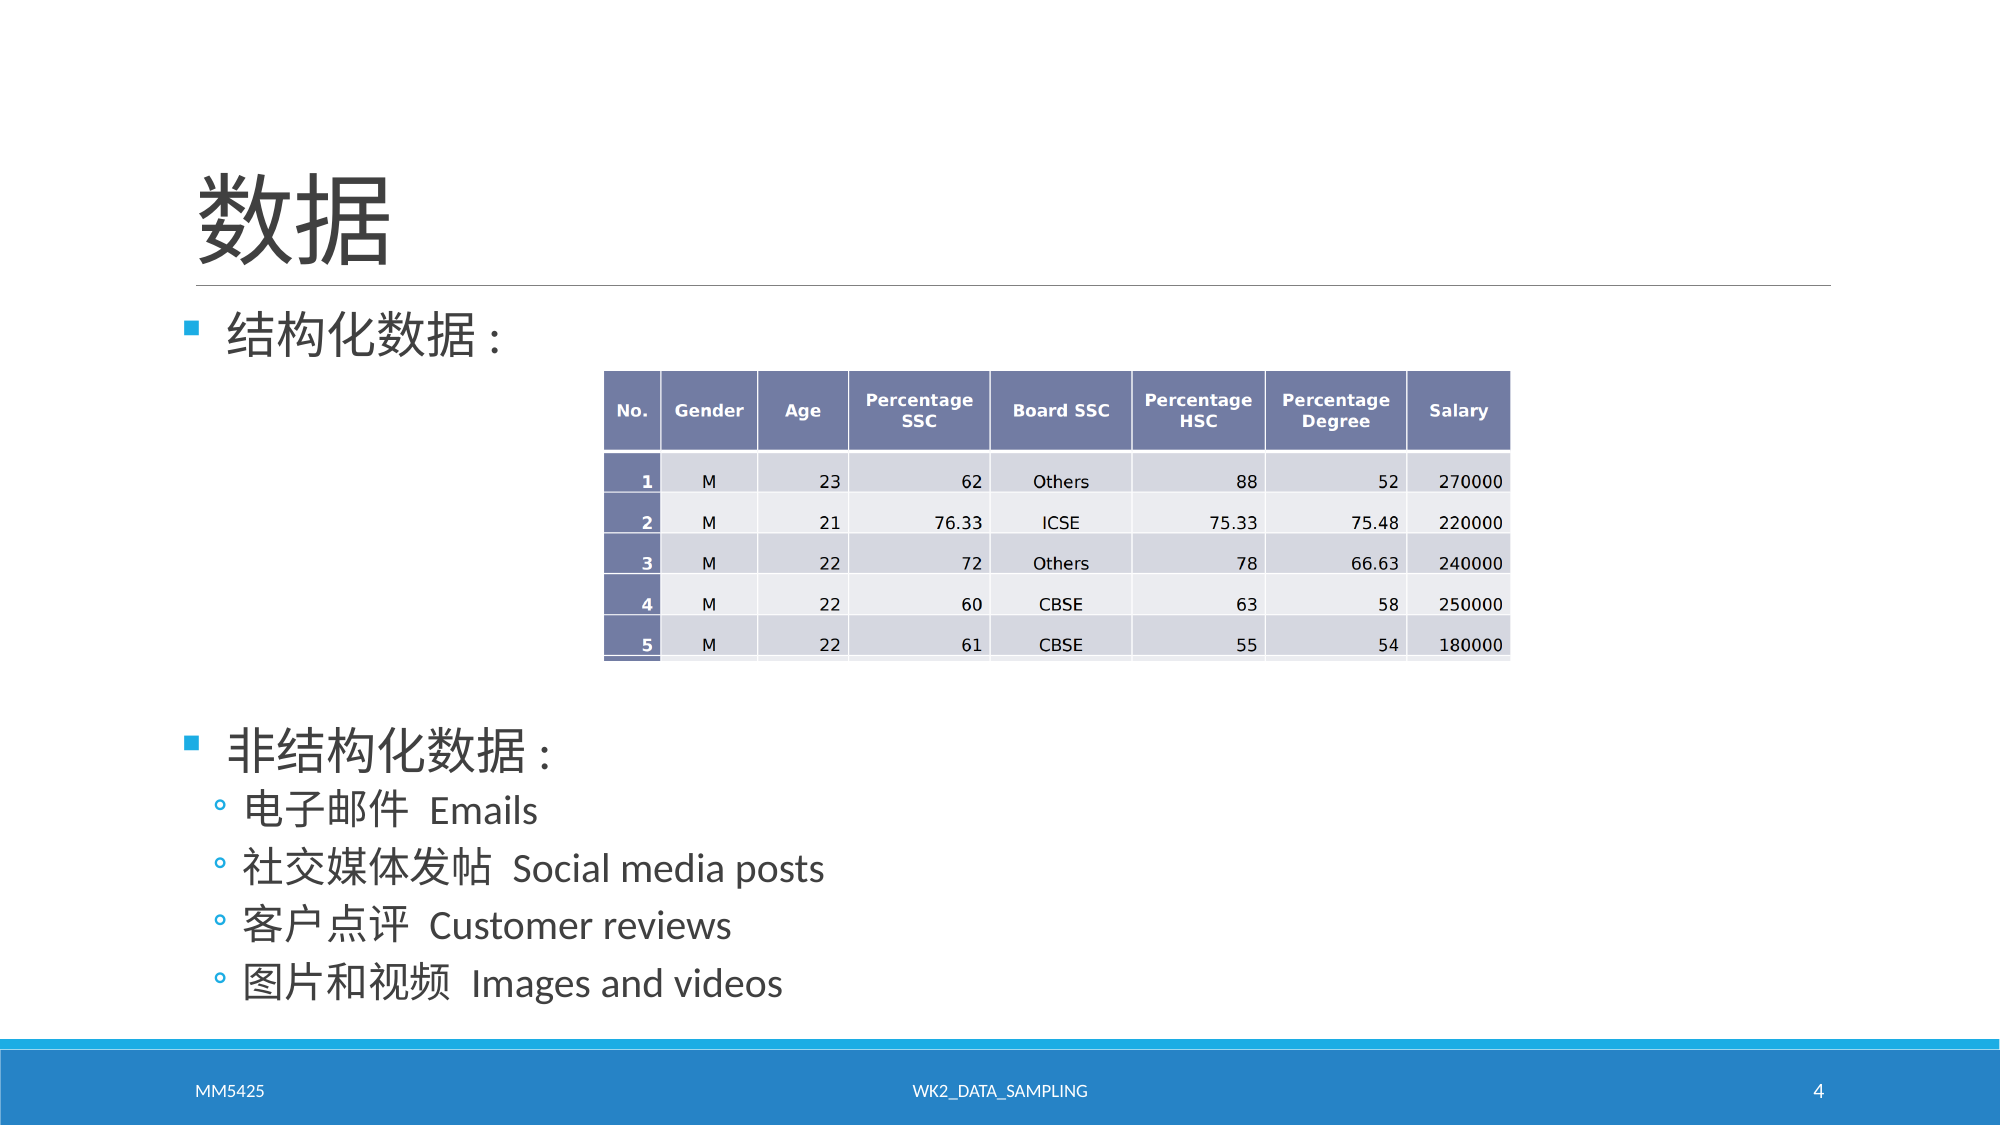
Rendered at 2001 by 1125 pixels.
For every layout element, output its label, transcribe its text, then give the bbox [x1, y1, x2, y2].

title 数据 [180, 47, 1830, 285]
footer WK2_Data_Sampling [604, 1059, 1396, 1120]
slide_number MM5425 [180, 1059, 586, 1120]
list 结构化数据: 非结构化数据: 电子邮件 Emails 社交媒体发帖 Social media posts 客户点评 Customer reviews 图片和视频 Images and videos [180, 302, 1830, 1018]
slide_number 4 [1624, 1059, 1840, 1120]
picture [604, 371, 1525, 661]
